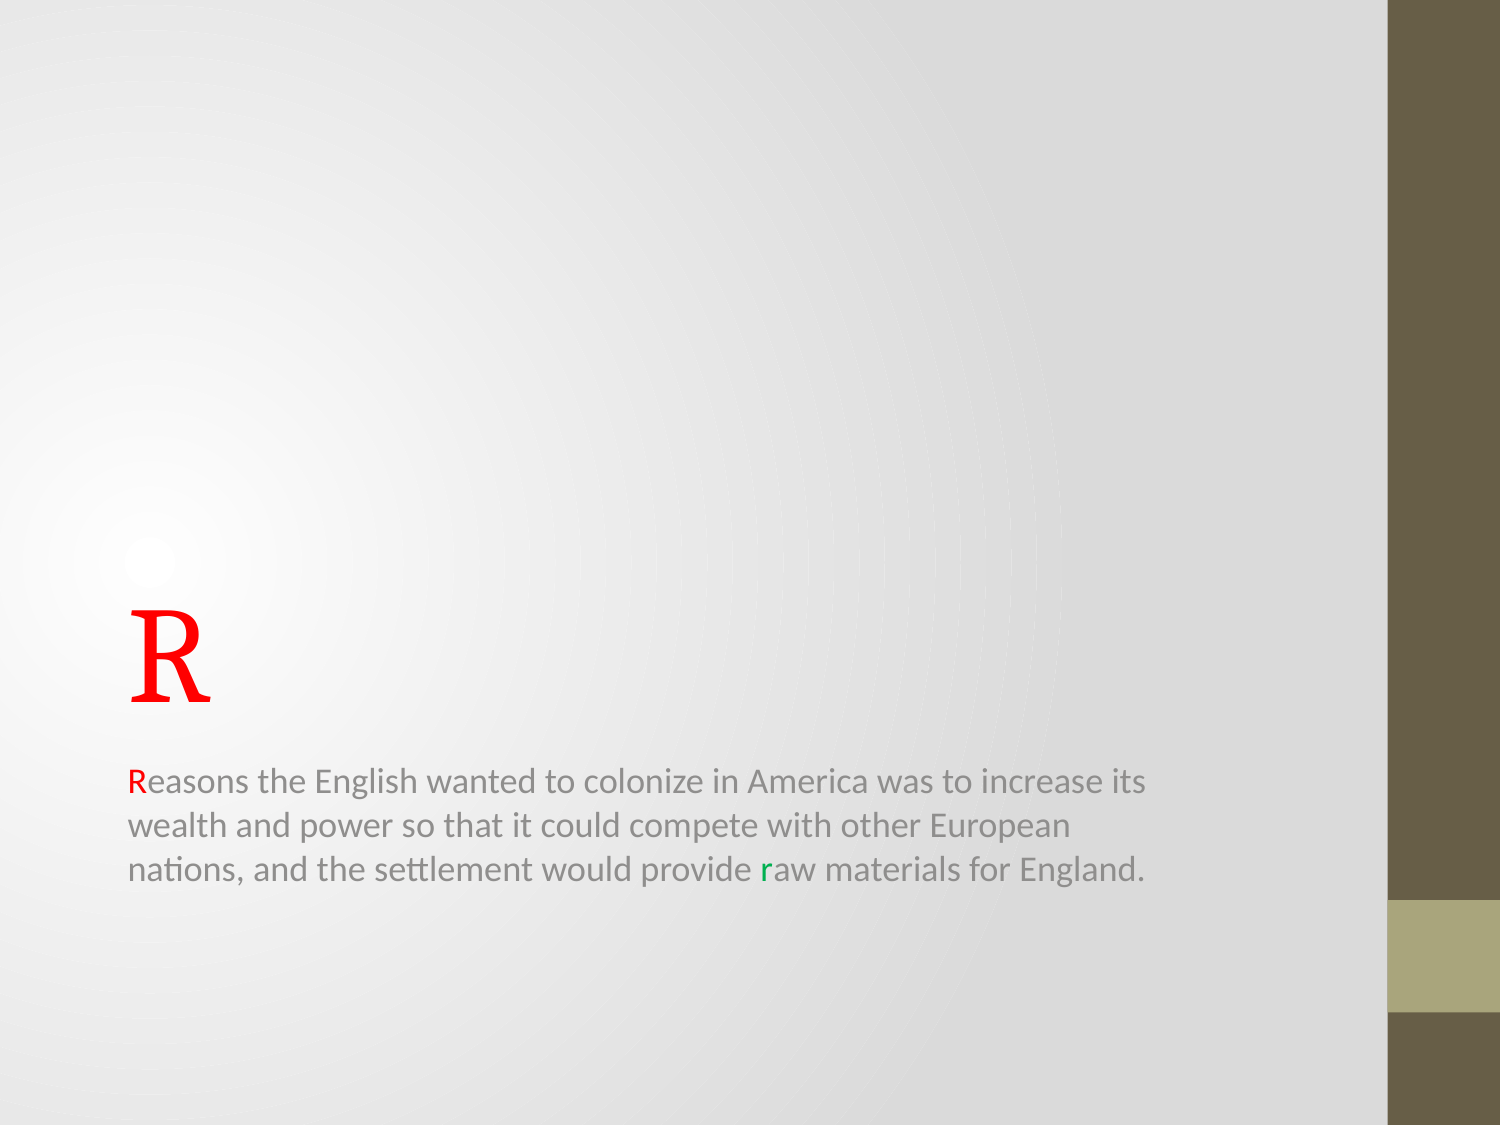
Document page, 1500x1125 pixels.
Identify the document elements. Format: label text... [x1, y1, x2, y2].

subtitle Reasons the English wanted to colonize in America was to increase its wealth and power so that it could compete with other European nations, and the settlement would provide raw materials for England. [112, 750, 1173, 925]
title R [112, 312, 1350, 738]
